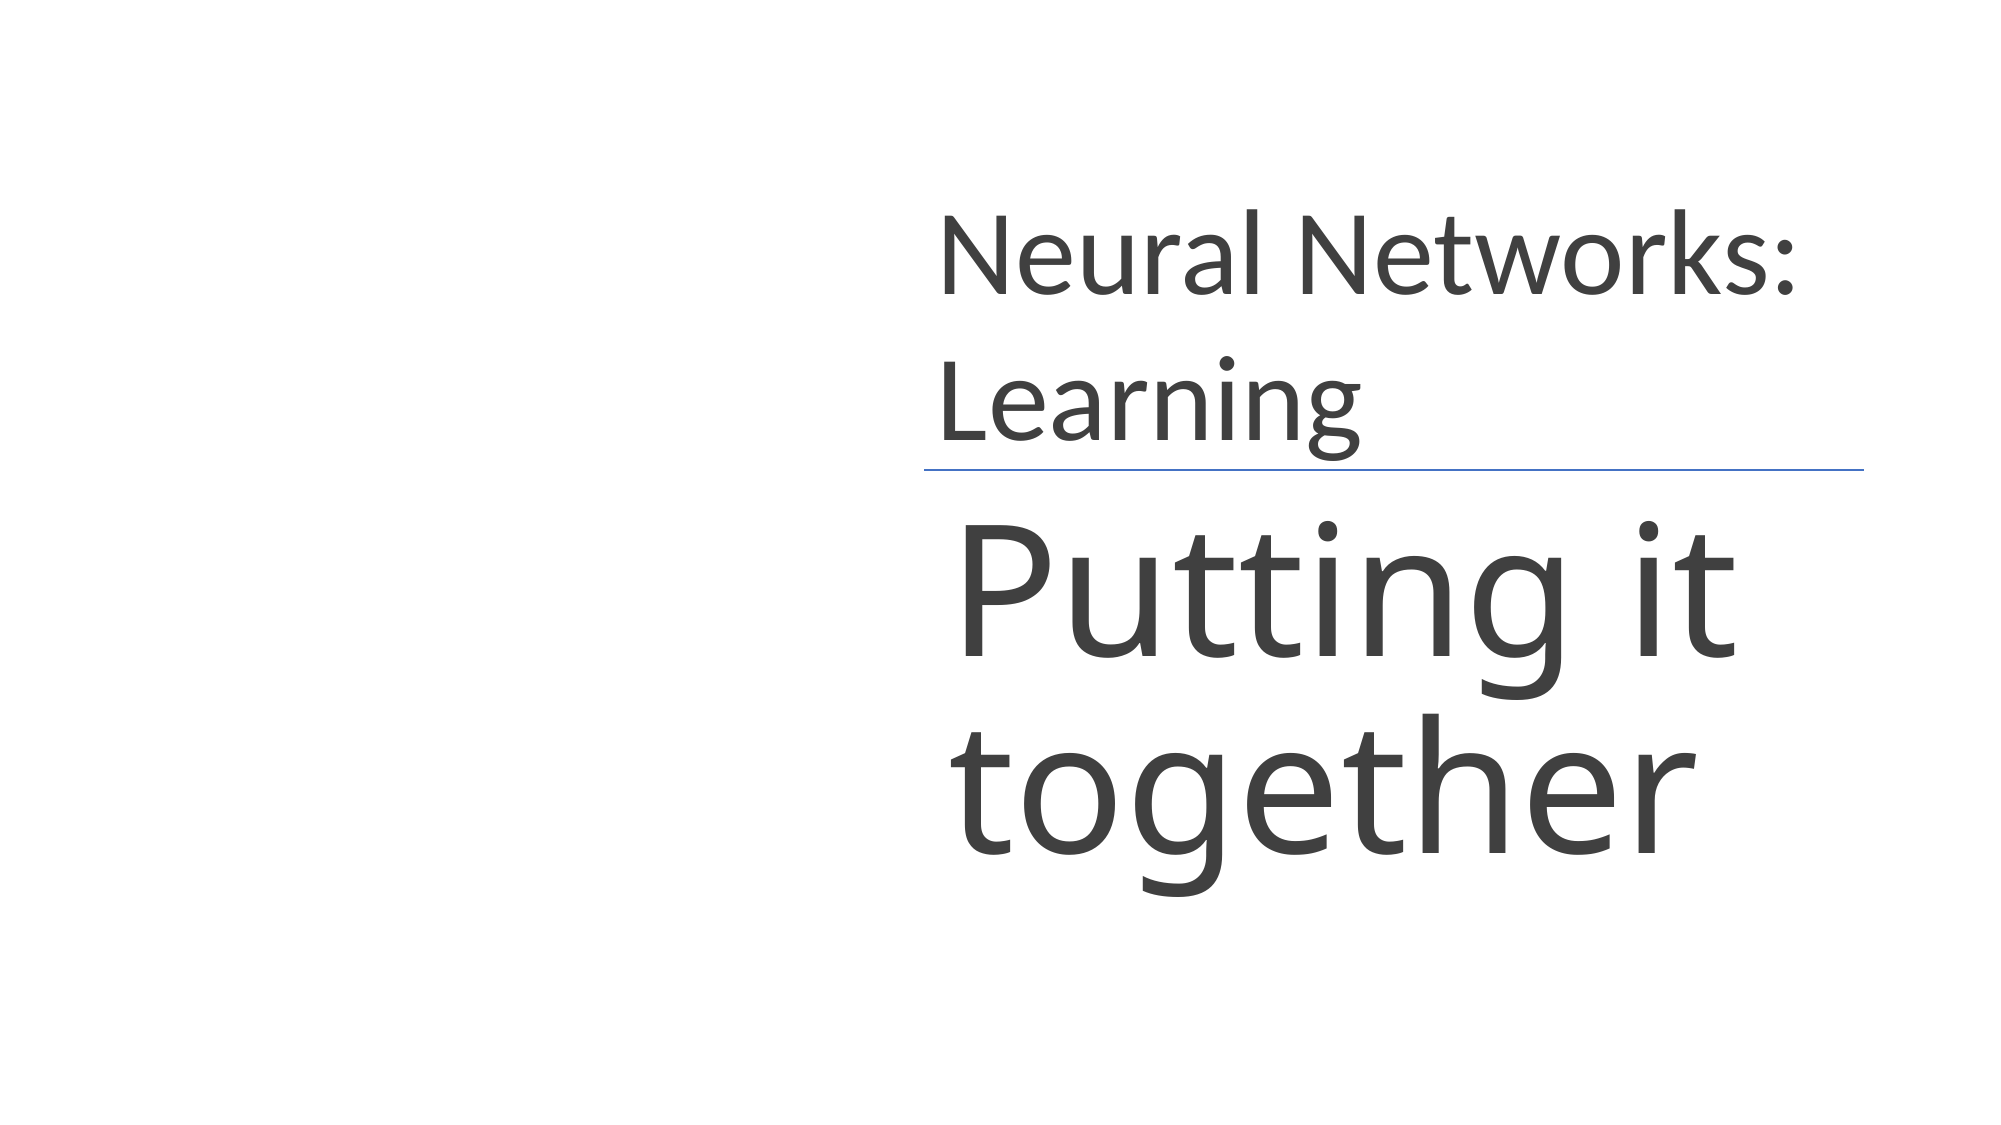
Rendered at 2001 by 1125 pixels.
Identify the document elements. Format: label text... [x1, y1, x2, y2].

title Putting it together [933, 512, 1865, 880]
text_box Neural Networks: Learning [916, 162, 1881, 475]
